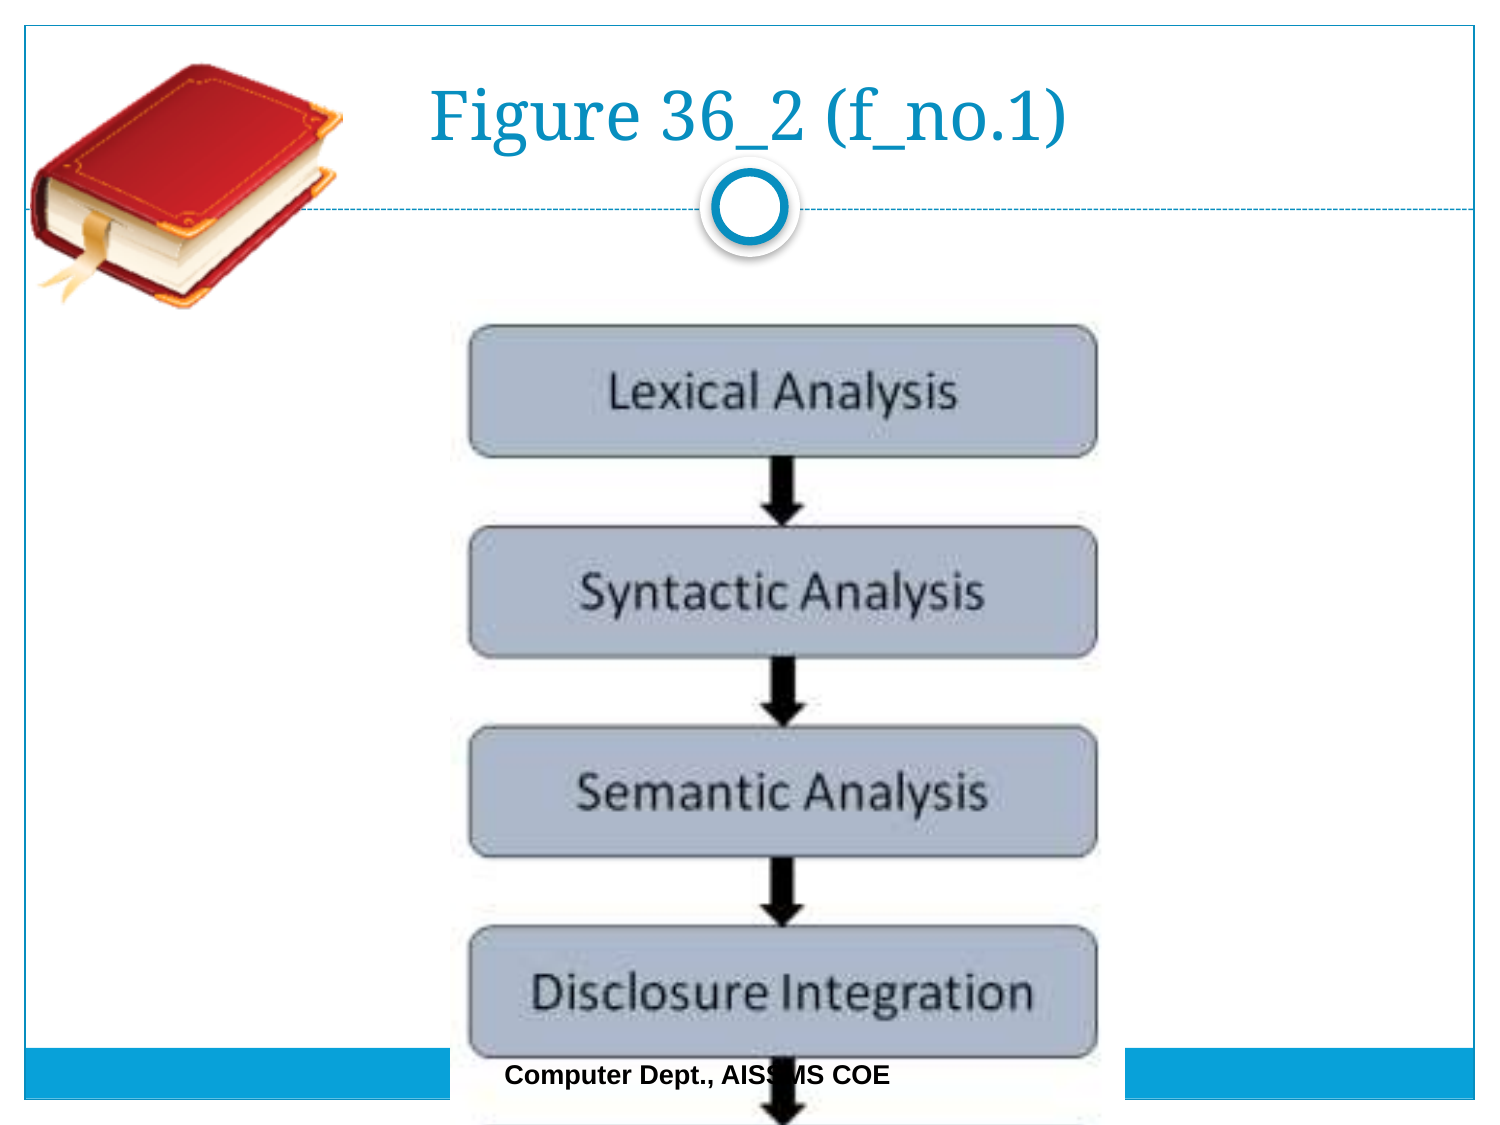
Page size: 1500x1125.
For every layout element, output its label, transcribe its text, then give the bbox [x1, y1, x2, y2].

title Figure 36_2 (f_no.1) [348, 37, 1450, 162]
picture [29, 29, 343, 343]
picture [449, 299, 1126, 1125]
